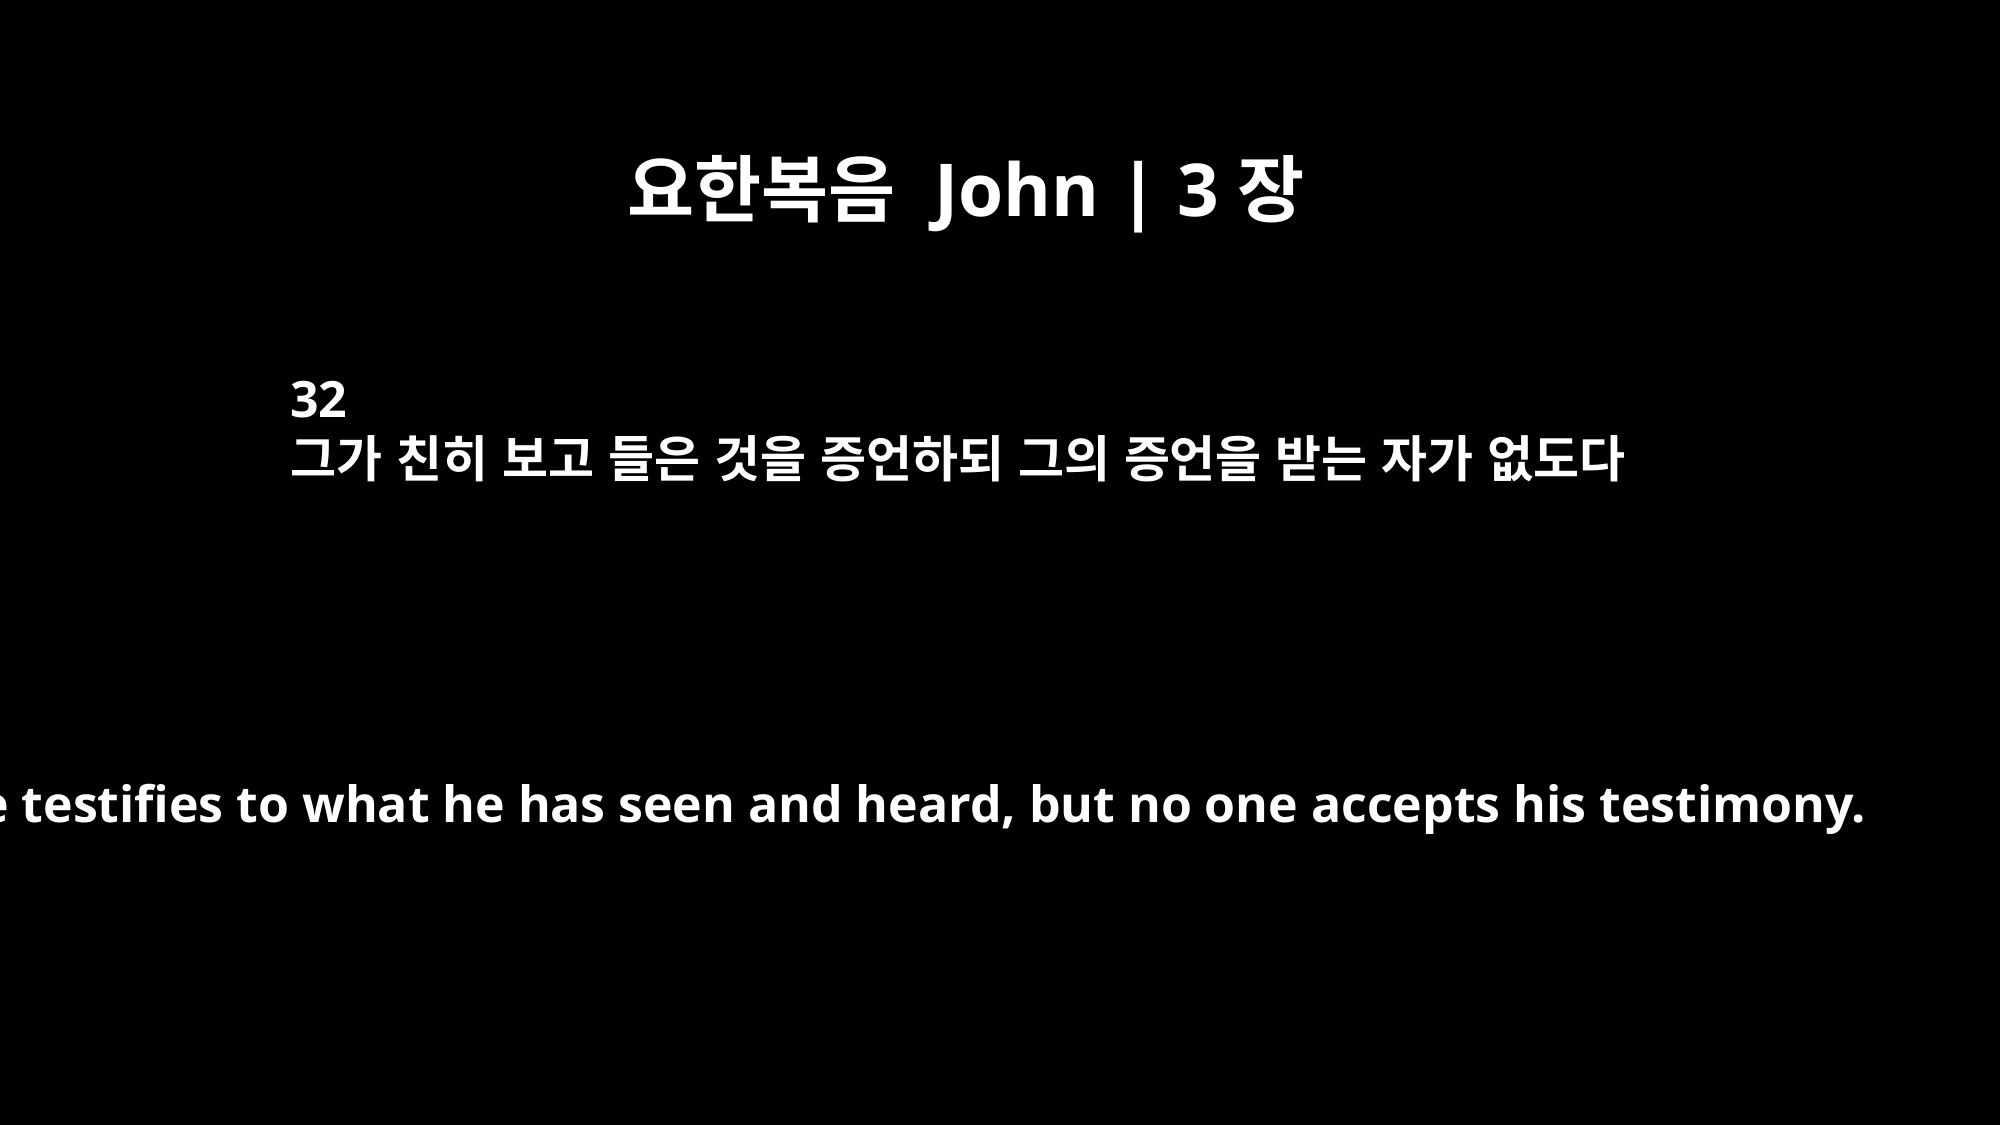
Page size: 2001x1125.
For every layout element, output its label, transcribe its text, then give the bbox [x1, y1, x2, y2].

text_box 32 그가 친히 보고 들은 것을 증언하되 그의 증언을 받는 자가 없도다 [275, 359, 1642, 495]
text_box 요한복음 John | 3장 [612, 136, 1320, 239]
text_box He testifies to what he has seen and heard, but no one accepts his testimony. [0, 764, 1882, 840]
